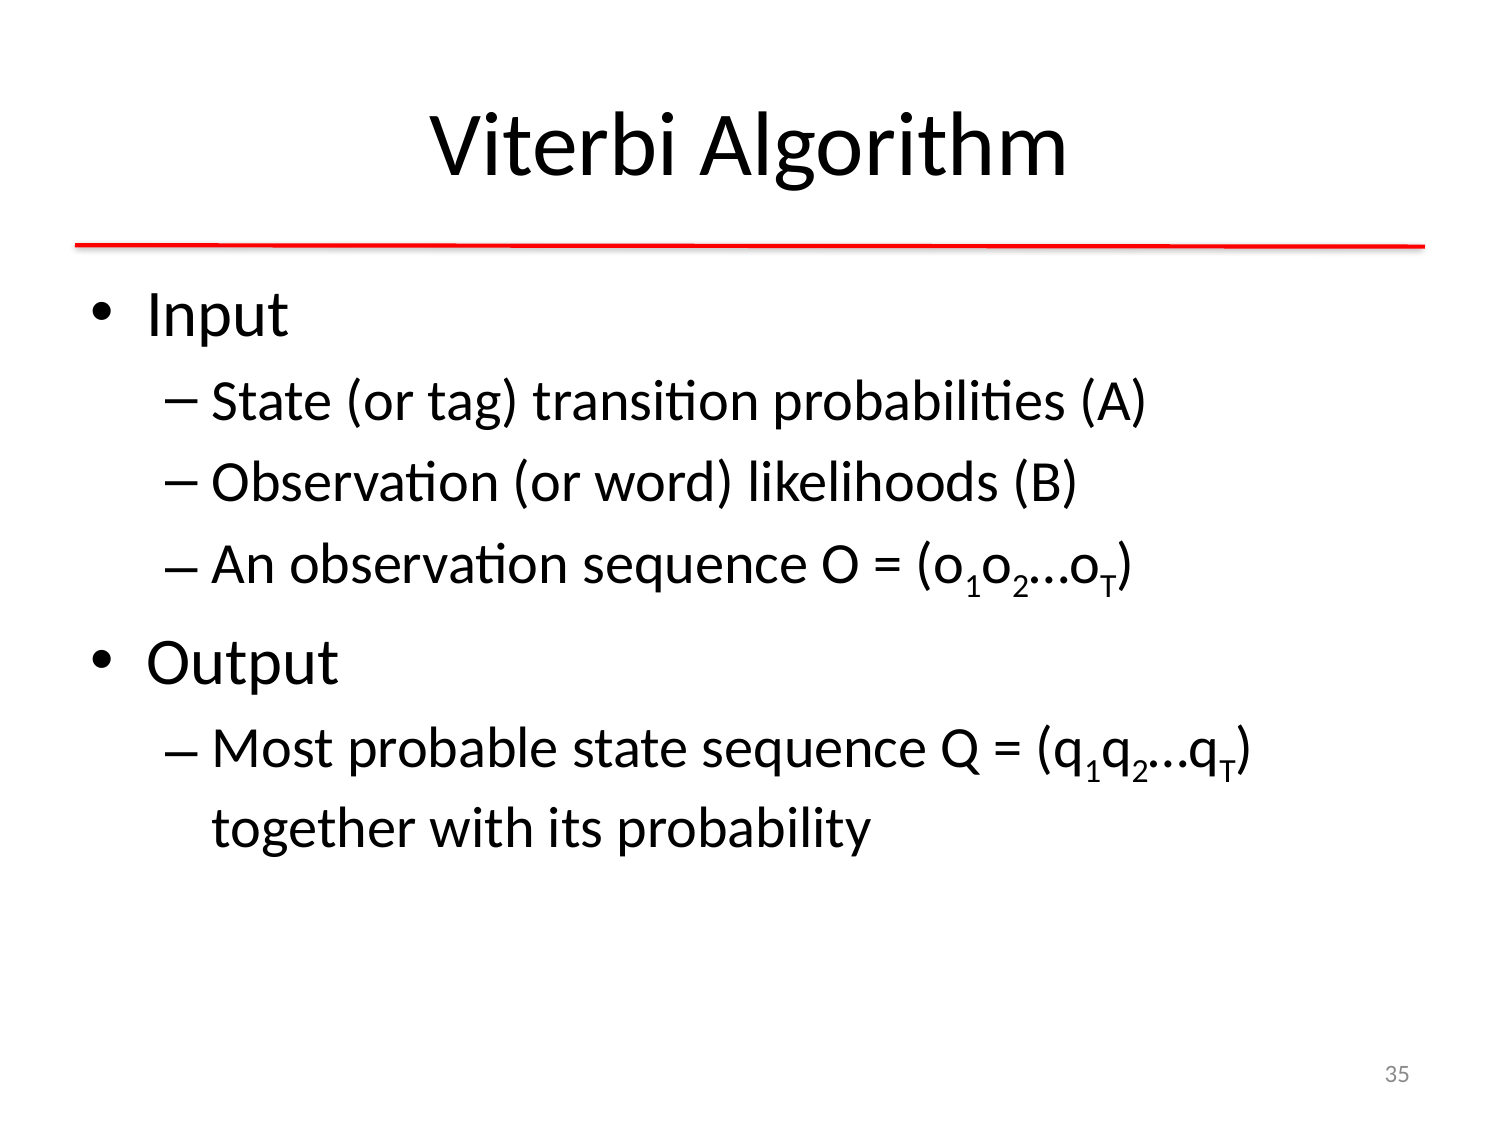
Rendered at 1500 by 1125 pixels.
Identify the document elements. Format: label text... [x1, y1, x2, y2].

title Viterbi Algorithm [75, 45, 1425, 233]
slide_number 35 [1074, 1042, 1425, 1103]
list Input State (or tag) transition probabilities (A) Observation (or word) likelihoods (B) An observation sequence O = (o1o2…oT) Output Most probable state sequence Q = (q1q2…qT) together with its probability [75, 262, 1425, 1005]
